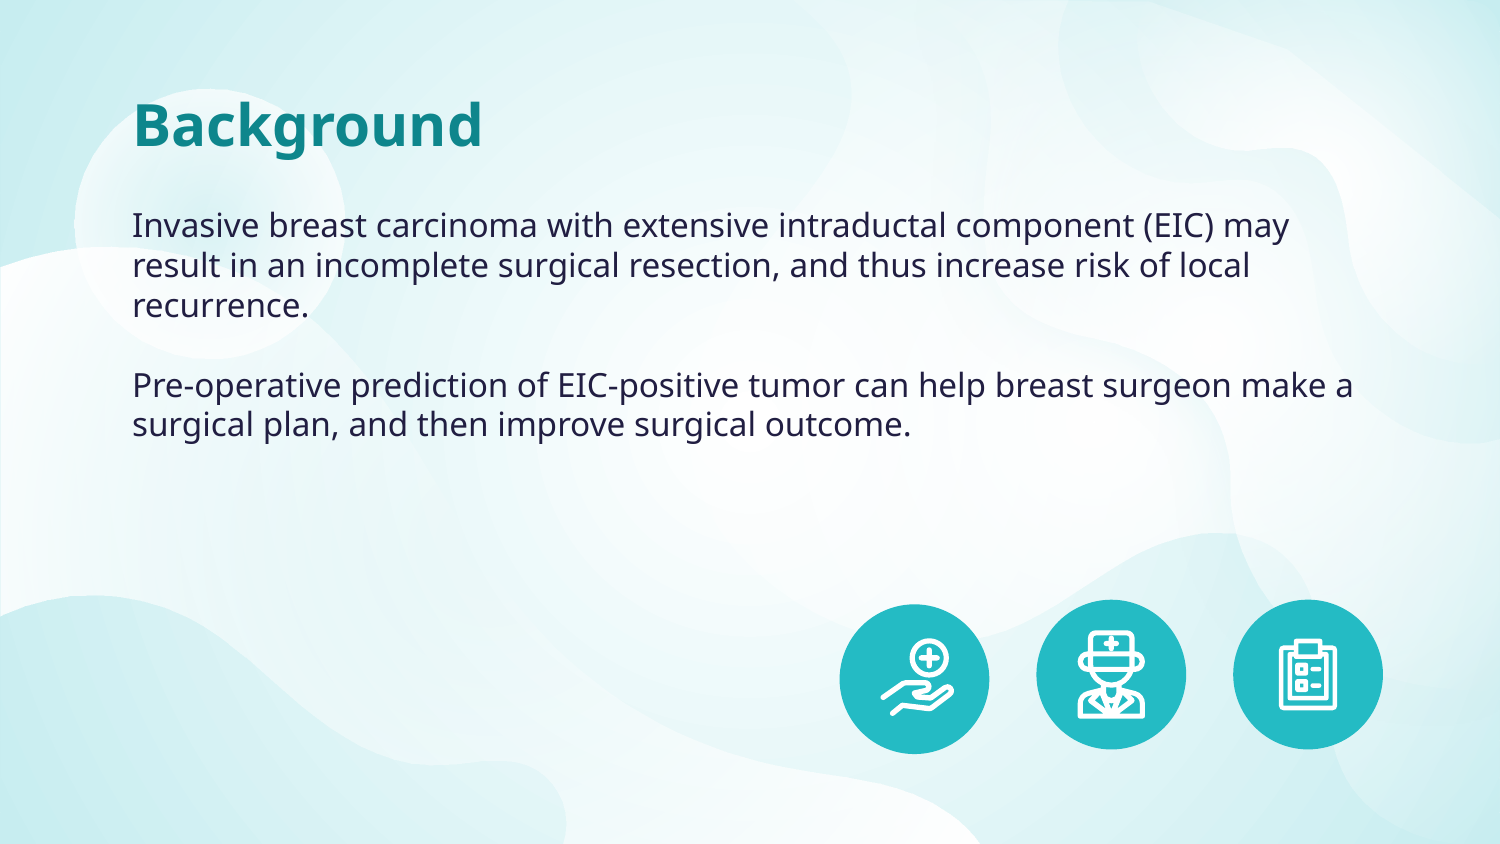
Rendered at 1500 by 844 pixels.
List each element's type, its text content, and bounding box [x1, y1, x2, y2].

text_box [1233, 599, 1383, 750]
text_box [879, 637, 956, 717]
list Invasive breast carcinoma with extensive intraductal component (EIC) may result in an incomplete surgical resection, and thus increase risk of local recurrence. Pre-operative prediction of EIC-positive tumor can help breast surgeon make a surgical plan, and then improve surgical outcome. [116, 189, 1383, 600]
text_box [1278, 638, 1338, 711]
text_box [839, 604, 990, 755]
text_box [1036, 599, 1187, 750]
title Background [116, 72, 1383, 156]
